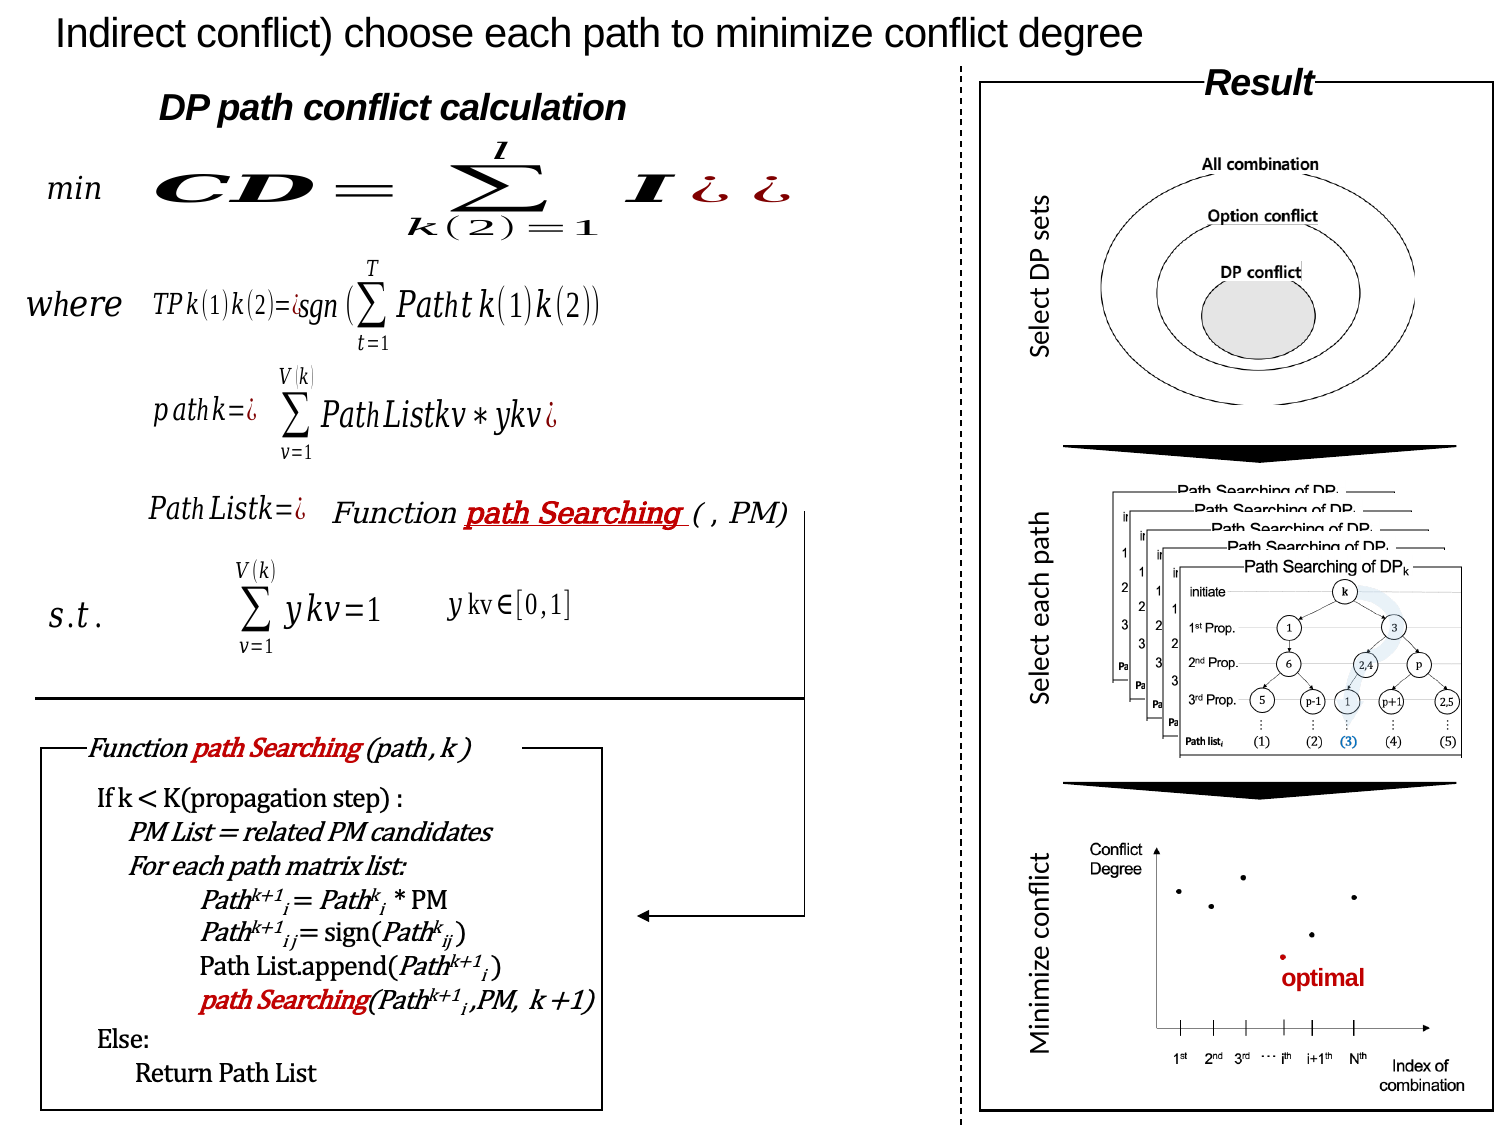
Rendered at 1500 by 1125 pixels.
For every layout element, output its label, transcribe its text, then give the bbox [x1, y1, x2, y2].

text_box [636, 511, 805, 698]
picture [1111, 474, 1465, 758]
picture [1100, 148, 1415, 405]
text_box Indirect conflict) choose each path to minimize conflict degree [54, 6, 1144, 57]
picture [1079, 832, 1475, 1105]
picture [40, 721, 637, 1111]
text_box DP path conflict calculation [159, 83, 628, 129]
text_box Result [1204, 57, 1315, 103]
text_box [979, 81, 1494, 1112]
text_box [636, 699, 805, 916]
